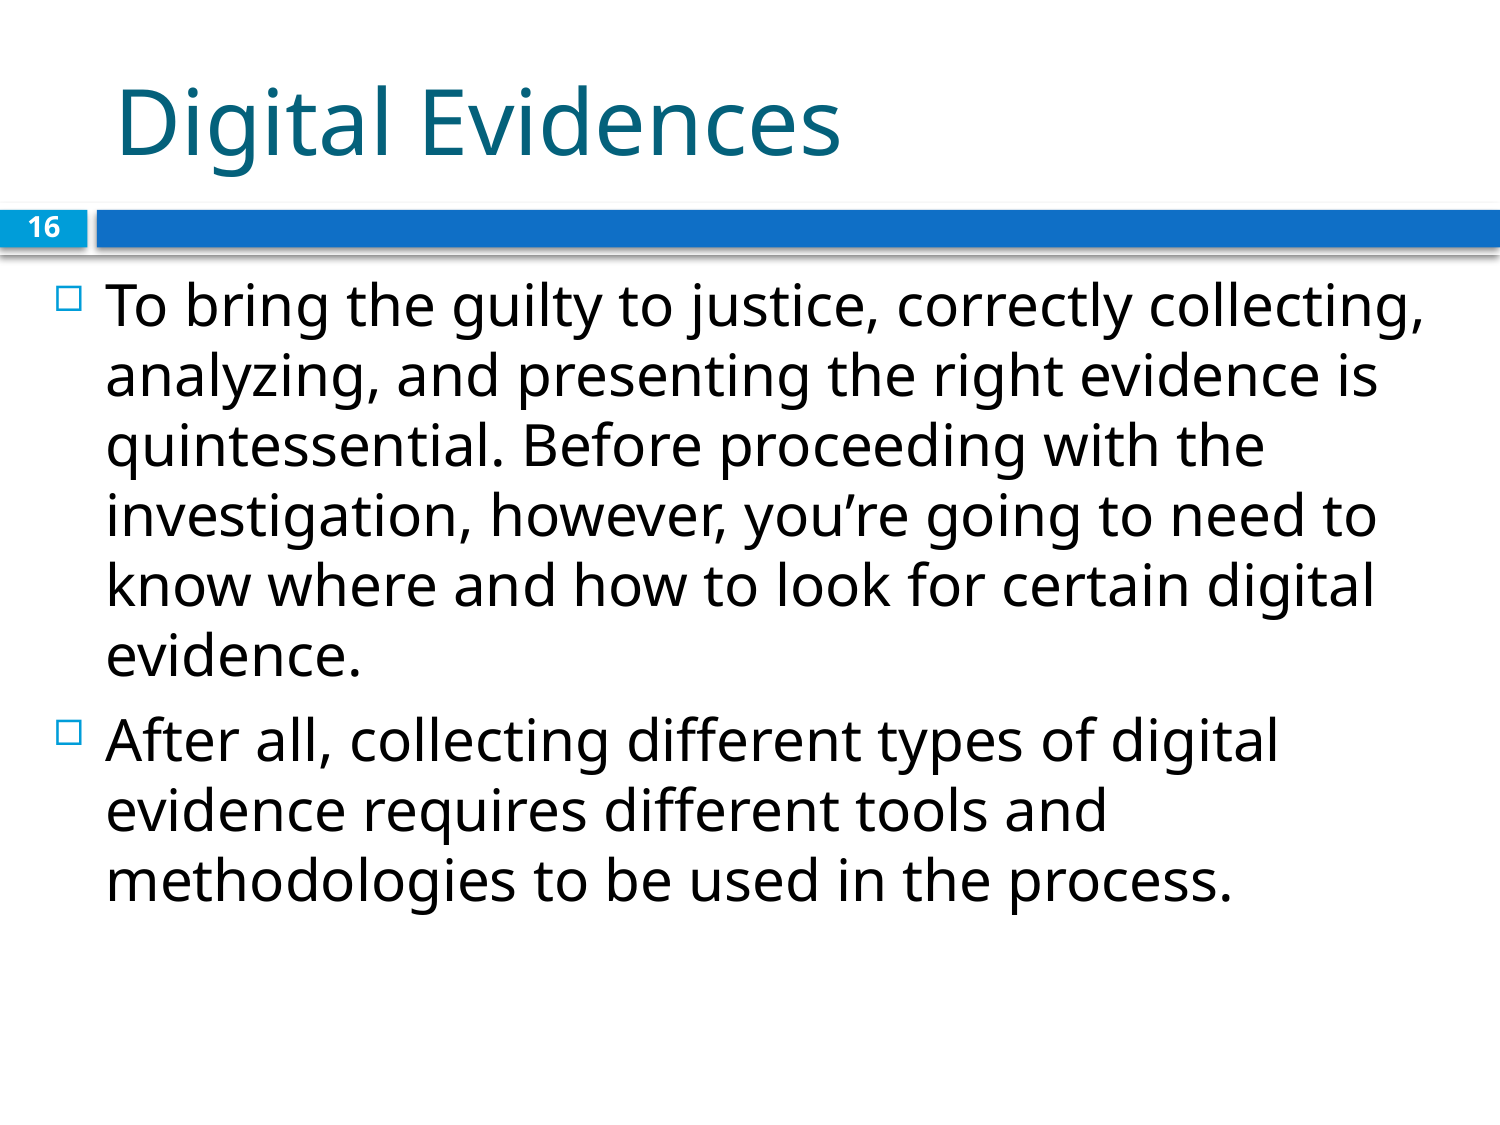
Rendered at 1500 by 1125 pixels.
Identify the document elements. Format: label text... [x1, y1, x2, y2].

list To bring the guilty to justice, correctly collecting, analyzing, and presenting the right evidence is quintessential. Before proceeding with the investigation, however, you’re going to need to know where and how to look for certain digital evidence. After all, collecting different types of digital evidence requires different tools and methodologies to be used in the process. [38, 260, 1479, 1105]
slide_number 16 [0, 208, 88, 249]
title Digital Evidences [99, 37, 1438, 201]
